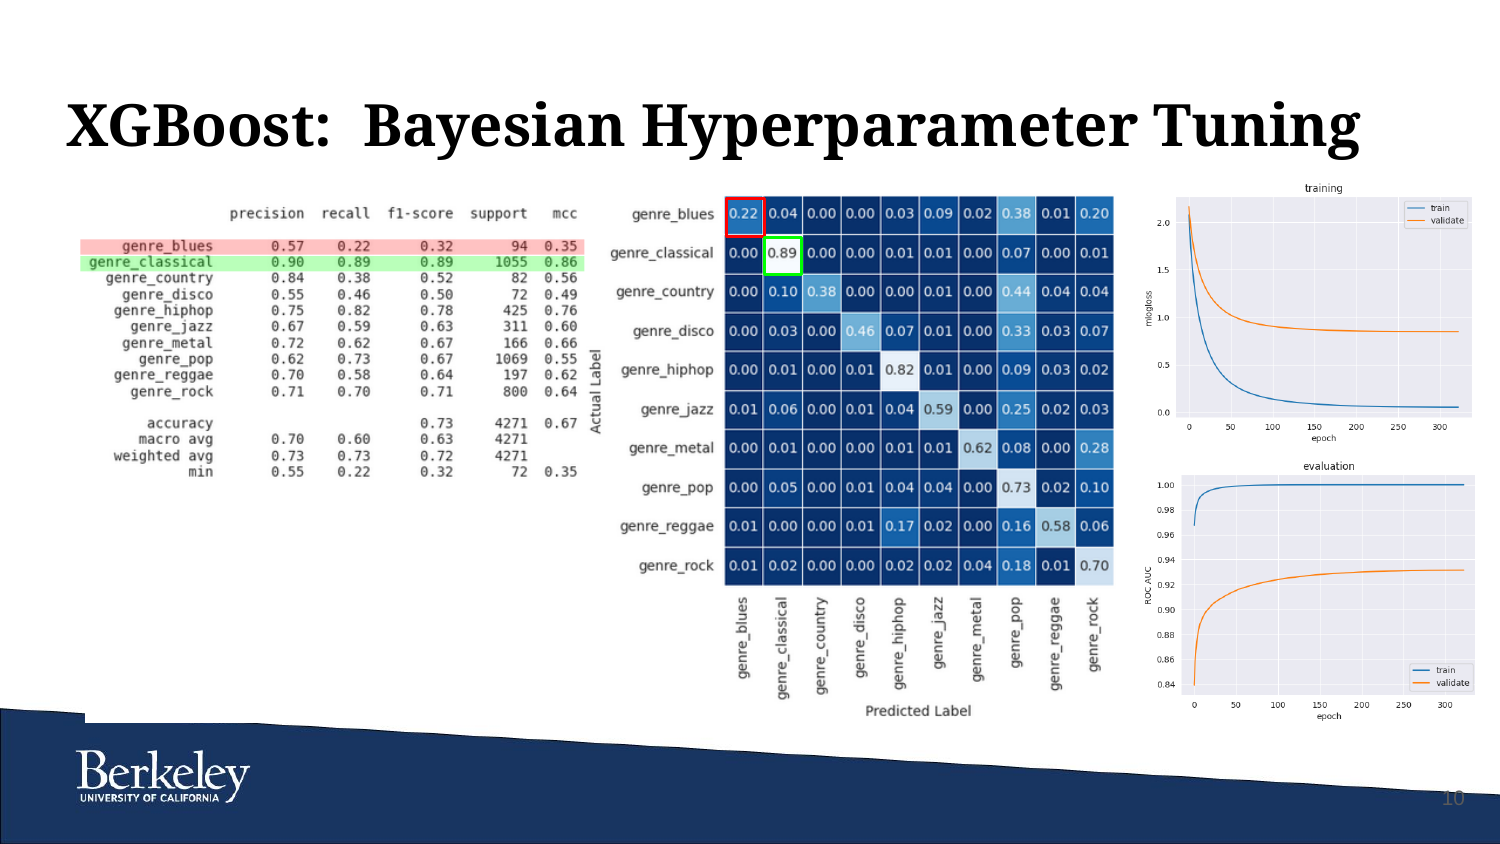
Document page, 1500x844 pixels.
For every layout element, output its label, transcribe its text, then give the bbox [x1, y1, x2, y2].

picture [0, 0, 1500, 844]
title XGBoost: Bayesian Hyperparameter Tuning [51, 72, 1449, 158]
slide_number ‹#› [1389, 764, 1480, 830]
